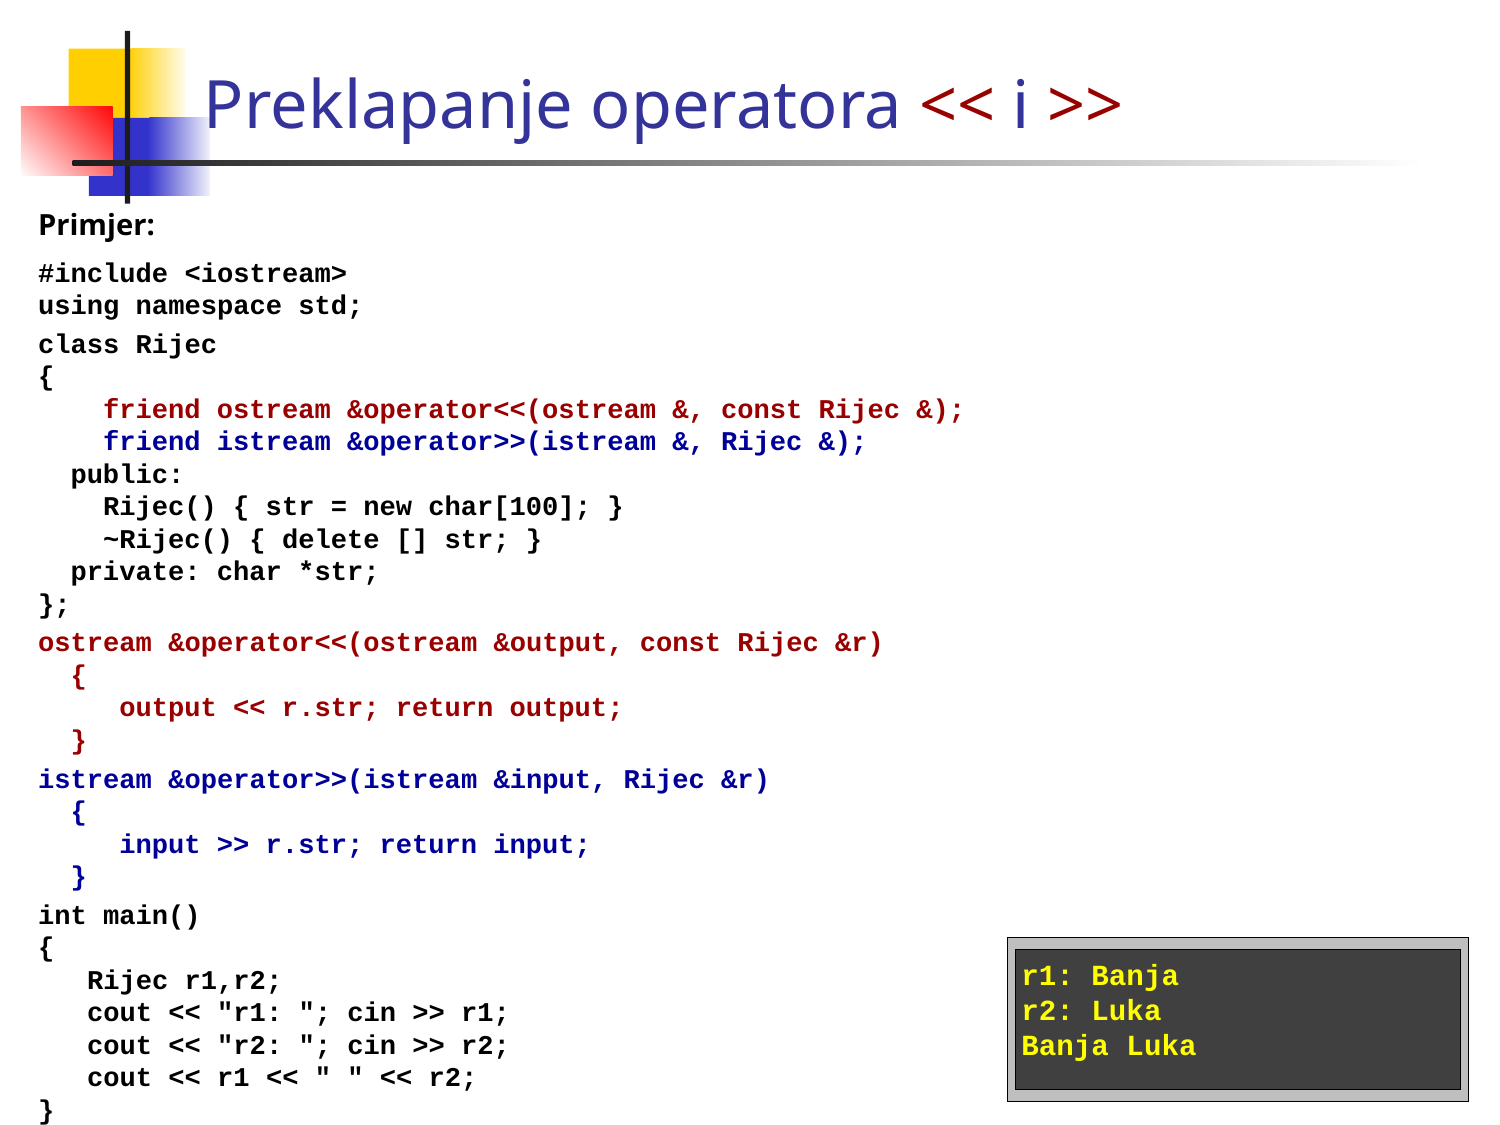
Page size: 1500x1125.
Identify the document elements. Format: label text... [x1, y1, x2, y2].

text_box Primjer: #include <iostream> using namespace std; class Rijec { friend ostream &operator<<(ostream &, const Rijec &); friend istream &operator>>(istream &, Rijec &); public: Rijec() { str = new char[100]; } ~Rijec() { delete [] str; } private: char *str; }; ostream &operator<<(ostream &output, const Rijec &r) { output << r.str; return output; } istream &operator>>(istream &input, Rijec &r) { input >> r.str; return input; } int main() { Rijec r1,r2; cout << "r1: "; cin >> r1; cout << "r2: "; cin >> r2; cout << r1 << " " << r2; } [23, 199, 1219, 1081]
title Preklapanje operatora << i >> [188, 18, 1500, 150]
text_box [1007, 937, 1469, 1102]
